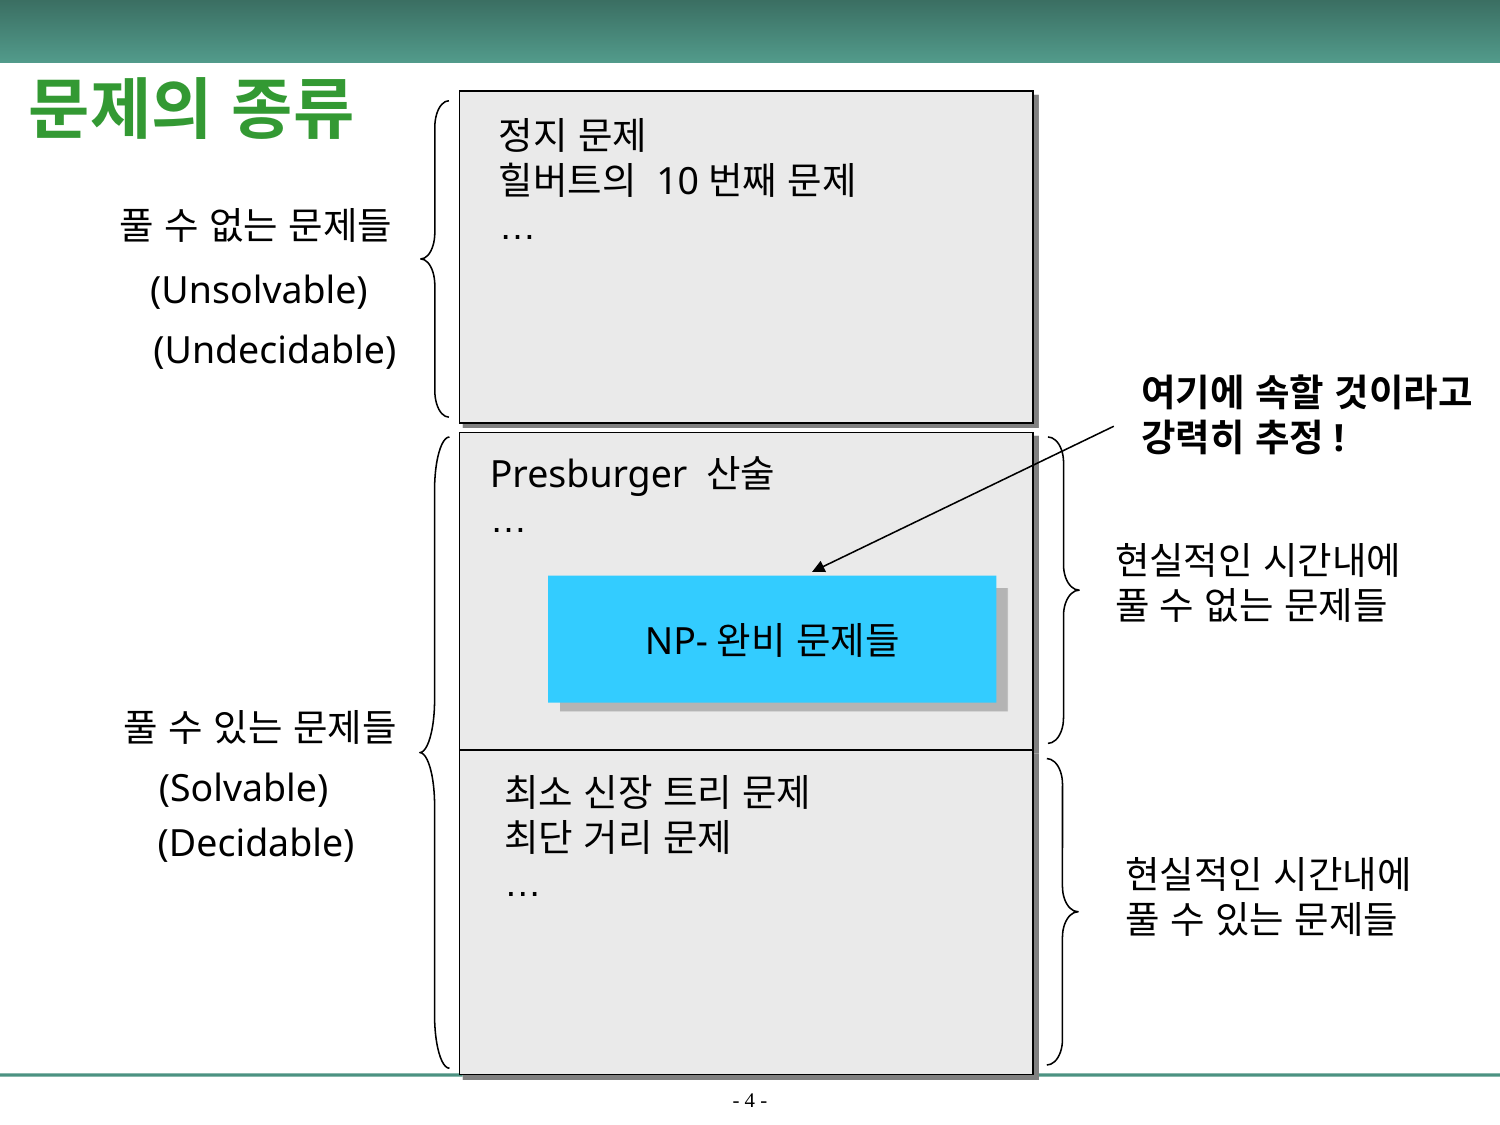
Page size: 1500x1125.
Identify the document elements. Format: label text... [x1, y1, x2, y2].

text_box 풀 수 있는 문제들 [109, 696, 412, 757]
text_box 최소 신장 트리 문제 최단 거리 문제 … [489, 761, 827, 912]
text_box 문제의 종류 [0, 50, 389, 163]
text_box (Decidable) [142, 811, 370, 872]
text_box 여기에 속할 것이라고 강력히 추정! [1126, 361, 1488, 467]
text_box Presburger 산술 … [475, 442, 790, 548]
text_box [1047, 452, 1080, 744]
text_box 현실적인 시간내에 풀 수 없는 문제들 [1100, 529, 1417, 635]
text_box [459, 750, 1034, 1075]
text_box 풀 수 없는 문제들 [104, 194, 408, 255]
text_box [812, 426, 1114, 573]
text_box (Unsolvable) [135, 258, 383, 319]
text_box [1047, 436, 1062, 457]
text_box (Solvable) [144, 757, 344, 811]
text_box NP-완비 문제들 [548, 575, 997, 703]
text_box [459, 91, 1034, 423]
text_box 정지 문제 힐버트의 10번째 문제 … [483, 104, 872, 255]
text_box (Undecidable) [138, 318, 412, 379]
text_box 현실적인 시간내에 풀 수 있는 문제들 [1110, 843, 1427, 949]
text_box [420, 100, 449, 418]
text_box [1046, 758, 1079, 1066]
text_box [459, 432, 1034, 750]
text_box [419, 437, 450, 1069]
